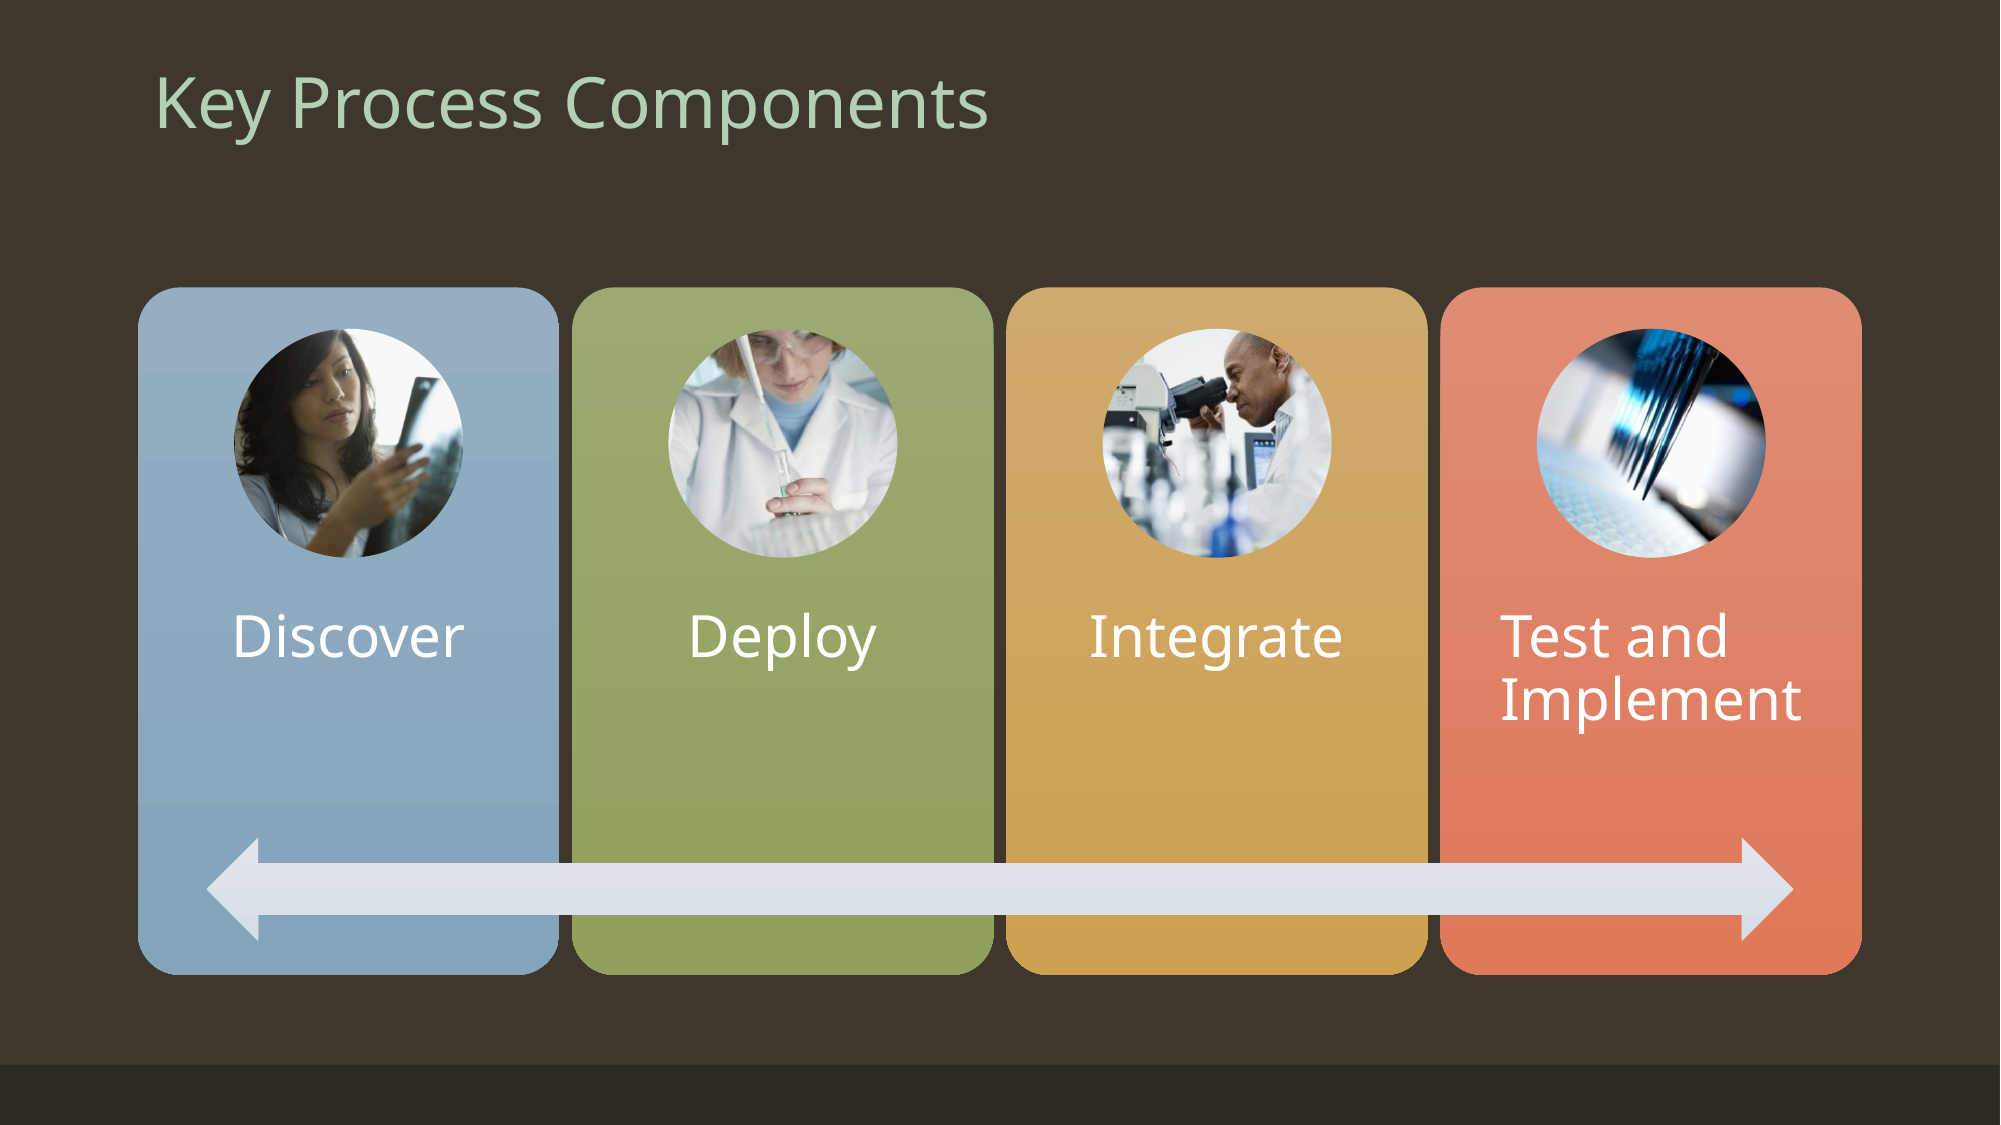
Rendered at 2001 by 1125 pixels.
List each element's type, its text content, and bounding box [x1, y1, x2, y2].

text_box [137, 287, 1863, 975]
text_box Key Process Components [138, 59, 1864, 278]
